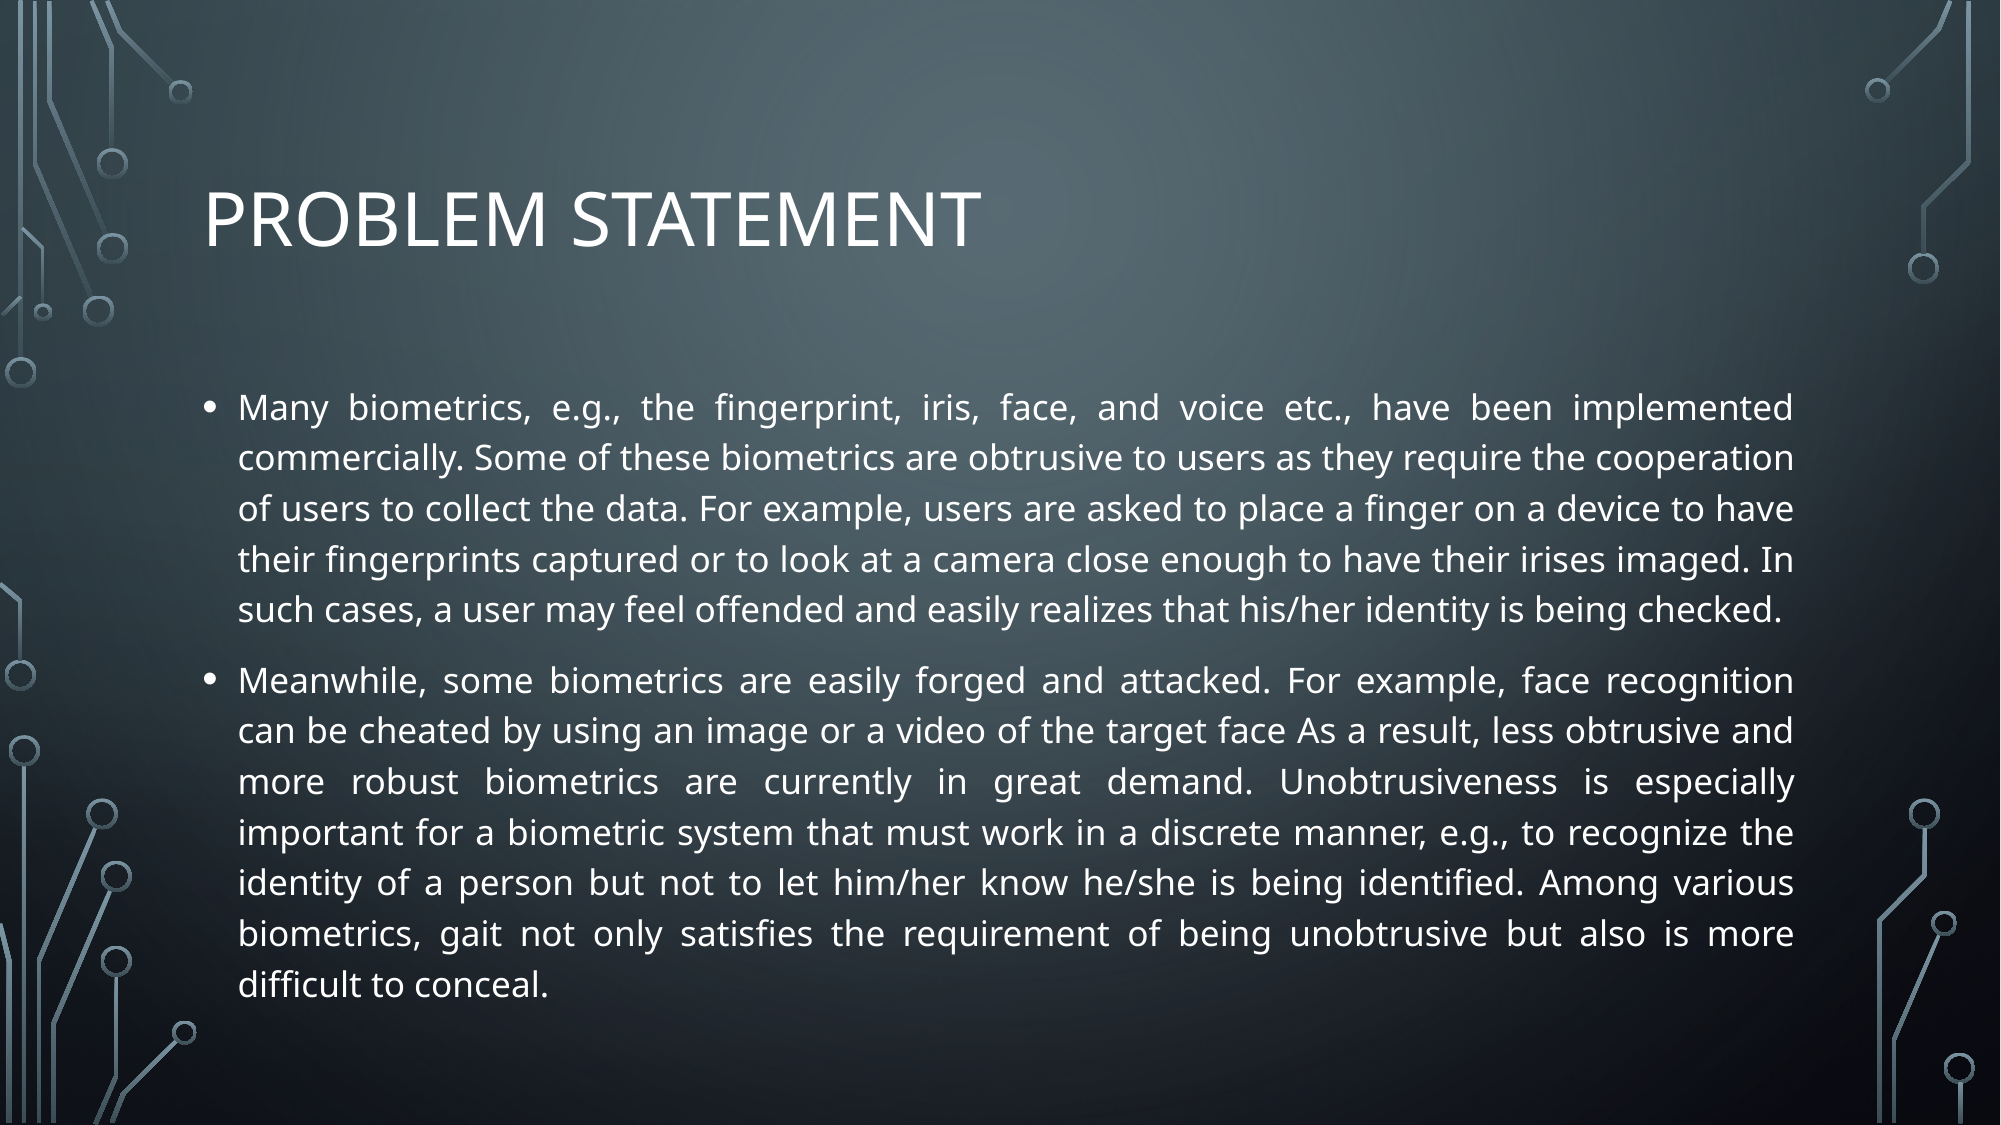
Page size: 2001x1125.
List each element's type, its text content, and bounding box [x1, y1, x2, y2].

title PROBLEM STATEMENT [187, 101, 1813, 344]
list Many biometrics, e.g., the fingerprint, iris, face, and voice etc., have been implemented commercially. Some of these biometrics are obtrusive to users as they require the cooperation of users to collect the data. For example, users are asked to place a finger on a device to have their fingerprints captured or to look at a camera close enough to have their irises imaged. In such cases, a user may feel offended and easily realizes that his/her identity is being checked. Meanwhile, some biometrics are easily forged and attacked. For example, face recognition can be cheated by using an image or a video of the target face As a result, less obtrusive and more robust biometrics are currently in great demand. Unobtrusiveness is especially important for a biometric system that must work in a discrete manner, e.g., to recognize the identity of a person but not to let him/her know he/she is being identified. Among various biometrics, gait not only satisfies the requirement of being unobtrusive but also is more difficult to conceal. [187, 369, 1813, 1024]
